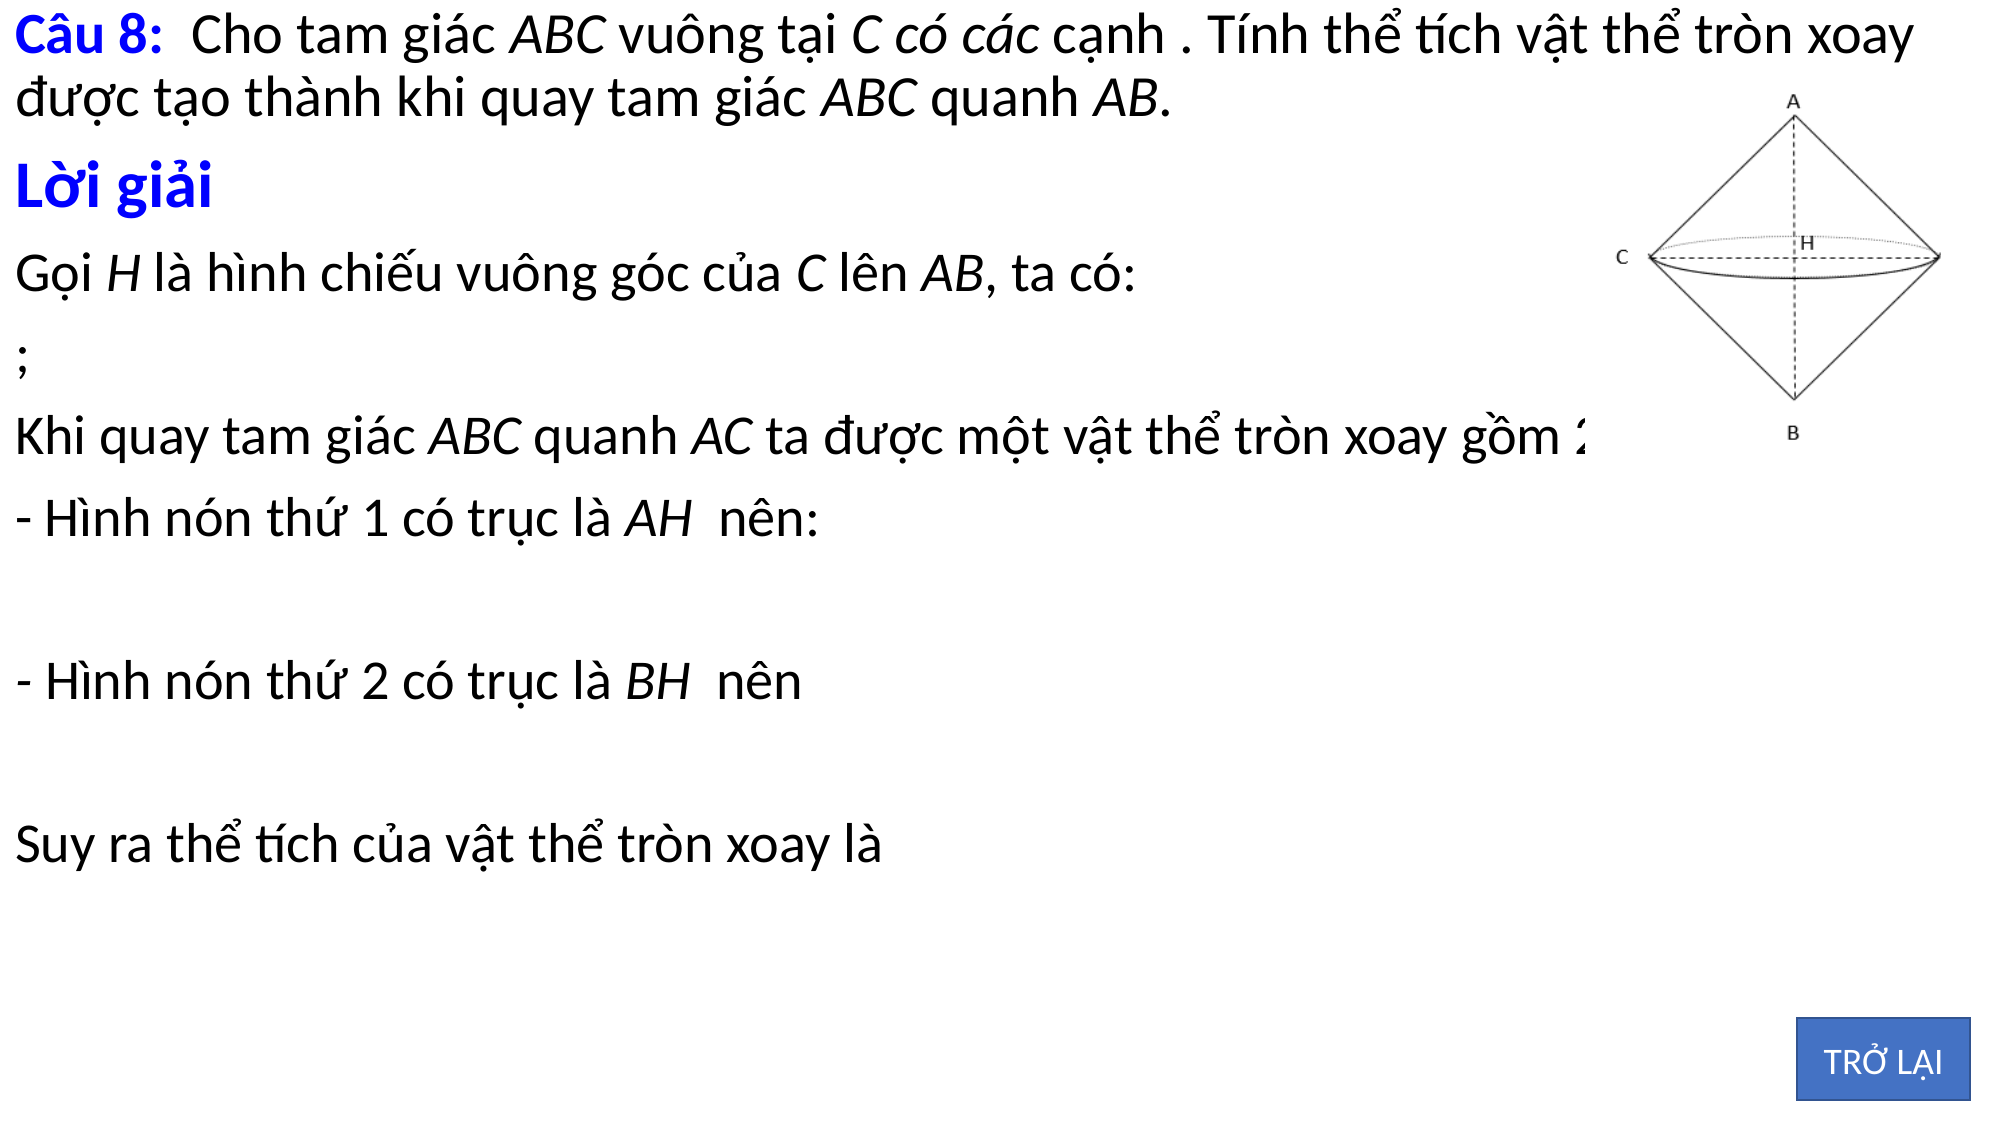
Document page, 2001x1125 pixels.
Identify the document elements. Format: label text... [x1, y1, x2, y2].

text_box TRỞ LẠI [1796, 1017, 1971, 1101]
picture [1585, 74, 1988, 459]
